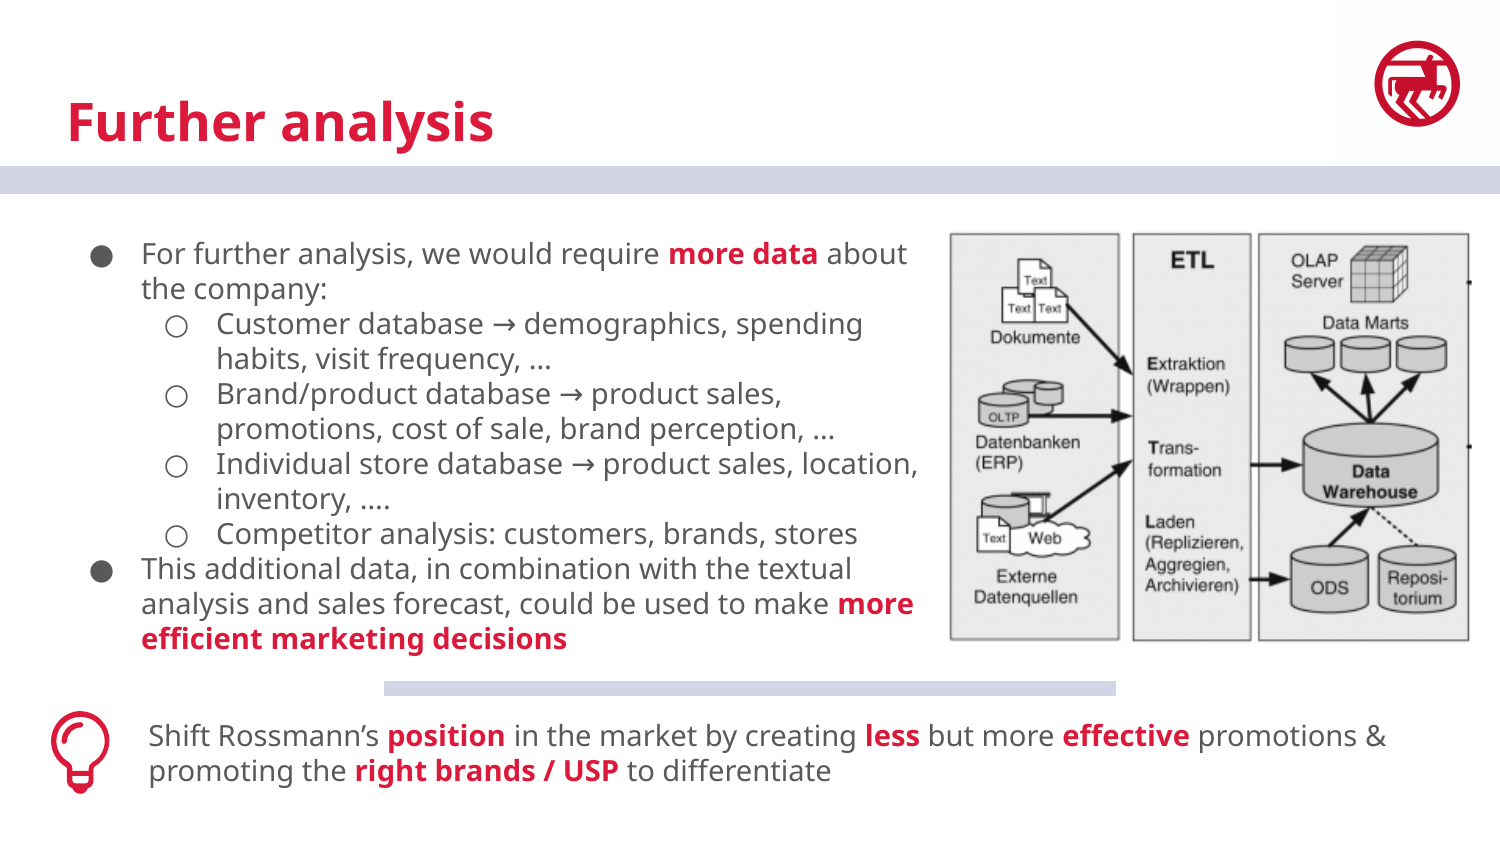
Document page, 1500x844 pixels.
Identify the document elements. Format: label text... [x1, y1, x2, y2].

picture [1333, 0, 1500, 166]
text_box Shift Rossmann’s position in the market by creating less but more effective promotions & promoting the right brands / USP to differentiate [133, 701, 1449, 802]
text_box [384, 681, 1116, 696]
title Further analysis [51, 72, 1449, 166]
text_box For further analysis, we would require more data about the company: Customer database → demographics, spending habits, visit frequency, … Brand/product database → product sales, promotions, cost of sale, brand perception, … Individual store database → product sales, location, inventory, …. Competitor analysis: customers, brands, stores This additional data, in combination with the textual analysis and sales forecast, could be used to make more efficient marketing decisions [51, 220, 940, 671]
picture [946, 229, 1472, 646]
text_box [50, 710, 112, 795]
text_box [0, 166, 1500, 193]
